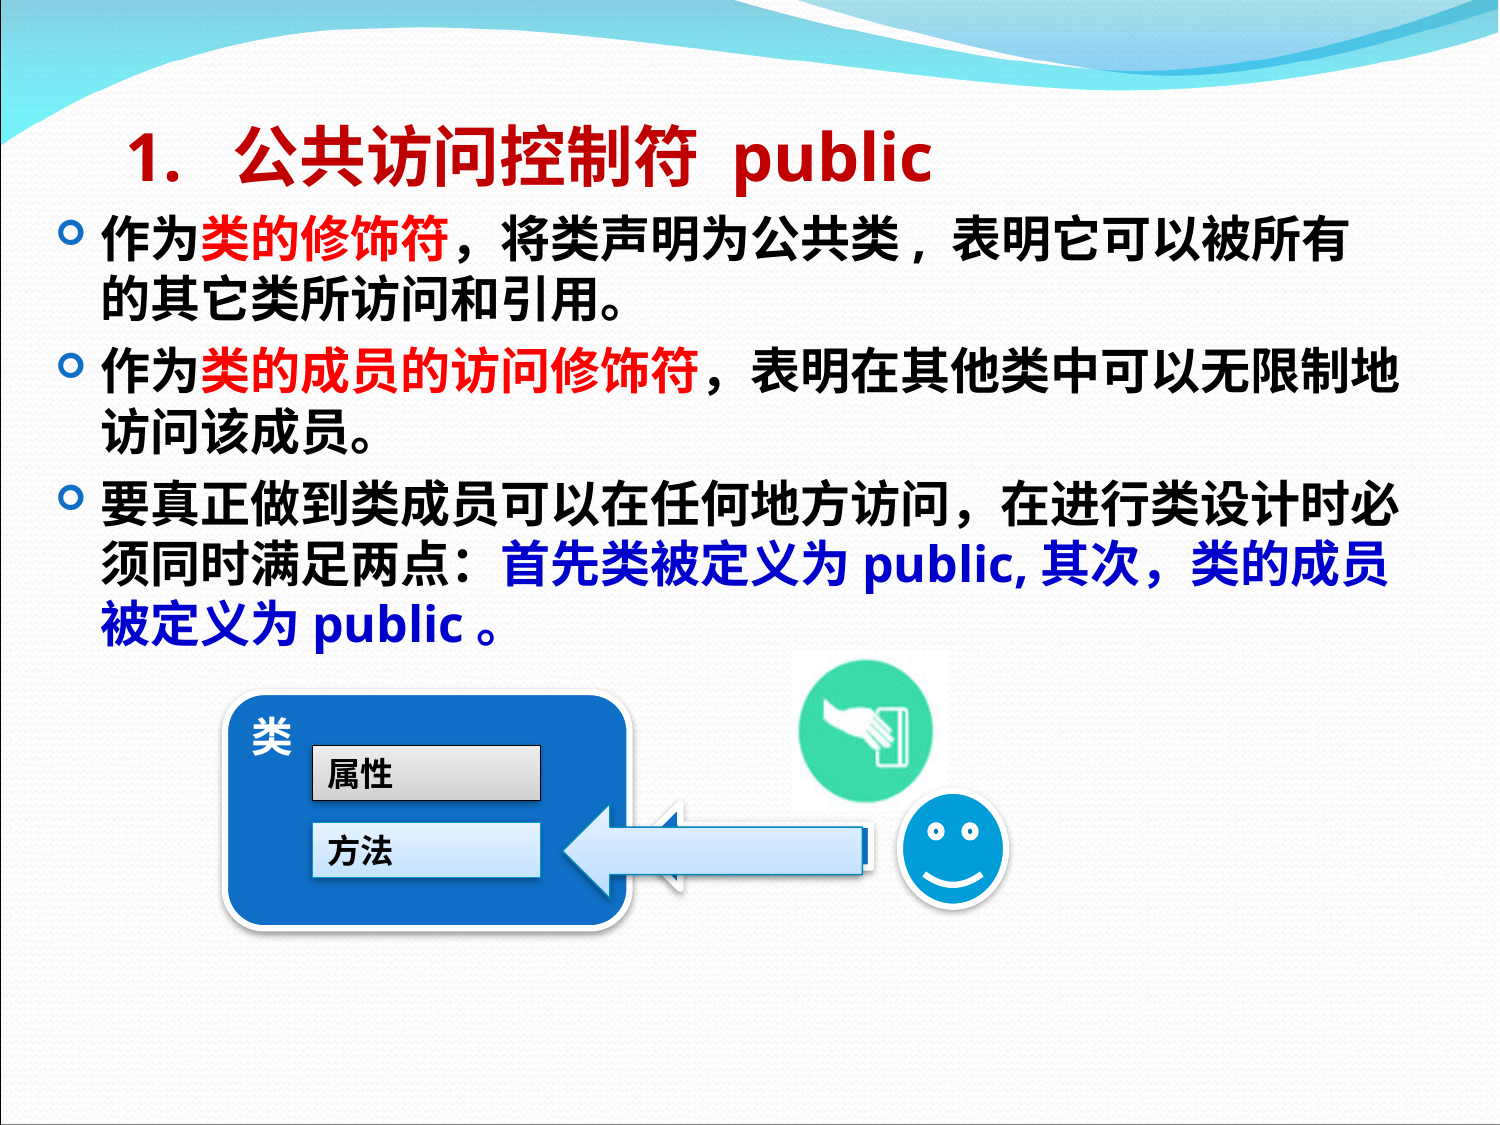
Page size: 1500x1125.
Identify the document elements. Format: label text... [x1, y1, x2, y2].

text_box 方法 [312, 822, 541, 878]
text_box [896, 787, 1010, 910]
picture [0, 0, 1500, 1125]
text_box 属性 [312, 745, 541, 801]
text_box [670, 884, 684, 892]
title 1. 公共访问控制符 public [125, 87, 1190, 195]
text_box [561, 802, 864, 900]
text_box 作为类的修饰符，将类声明为公共类, 表明它可以被所有的其它类所访问和引用。 作为类的成员的访问修饰符，表明在其他类中可以无限制地访问该成员。 要真正做到类成员可以在任何地方访问，在进行类设计时必须同时满足两点：首先类被定义为public,其次，类的成员被定义为public。 [40, 200, 1416, 688]
text_box 类 [221, 688, 633, 932]
text_box [654, 800, 875, 871]
